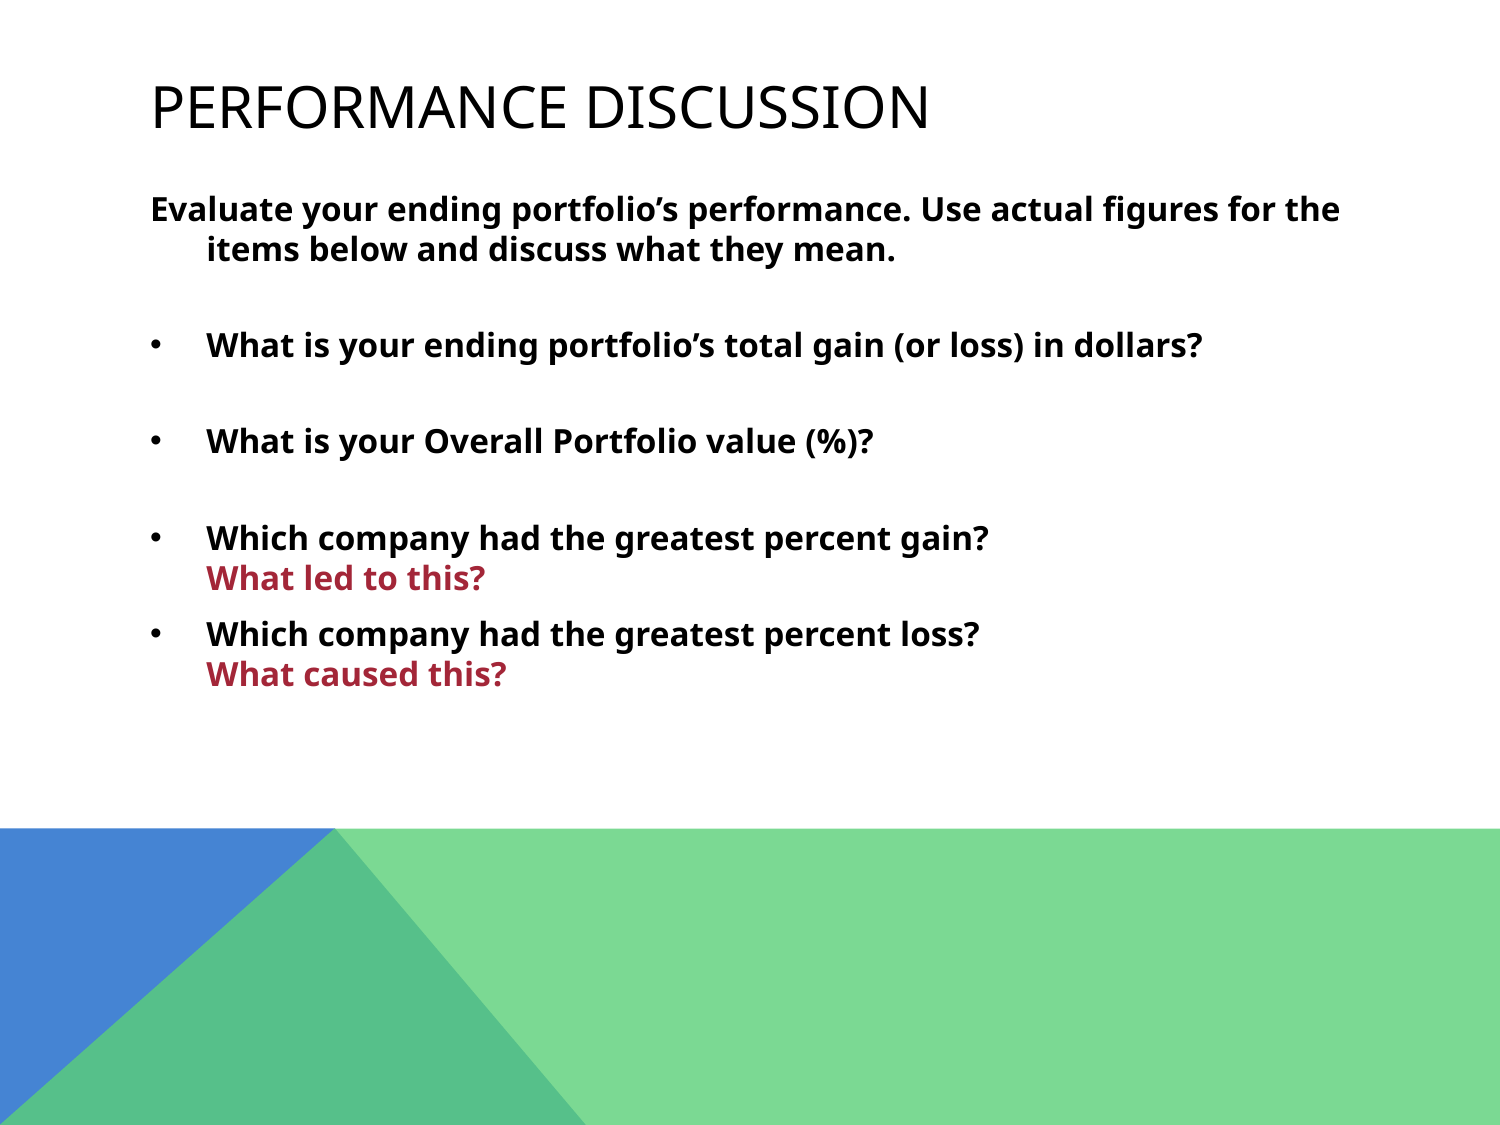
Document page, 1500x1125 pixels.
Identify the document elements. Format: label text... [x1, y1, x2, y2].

list Evaluate your ending portfolio’s performance. Use actual figures for the items below and discuss what they mean. What is your ending portfolio’s total gain (or loss) in dollars? What is your Overall Portfolio value (%)? Which company had the greatest percent gain? What led to this? Which company had the greatest percent loss? What caused this? [135, 180, 1369, 816]
title Performance Discussion [135, 60, 1369, 150]
